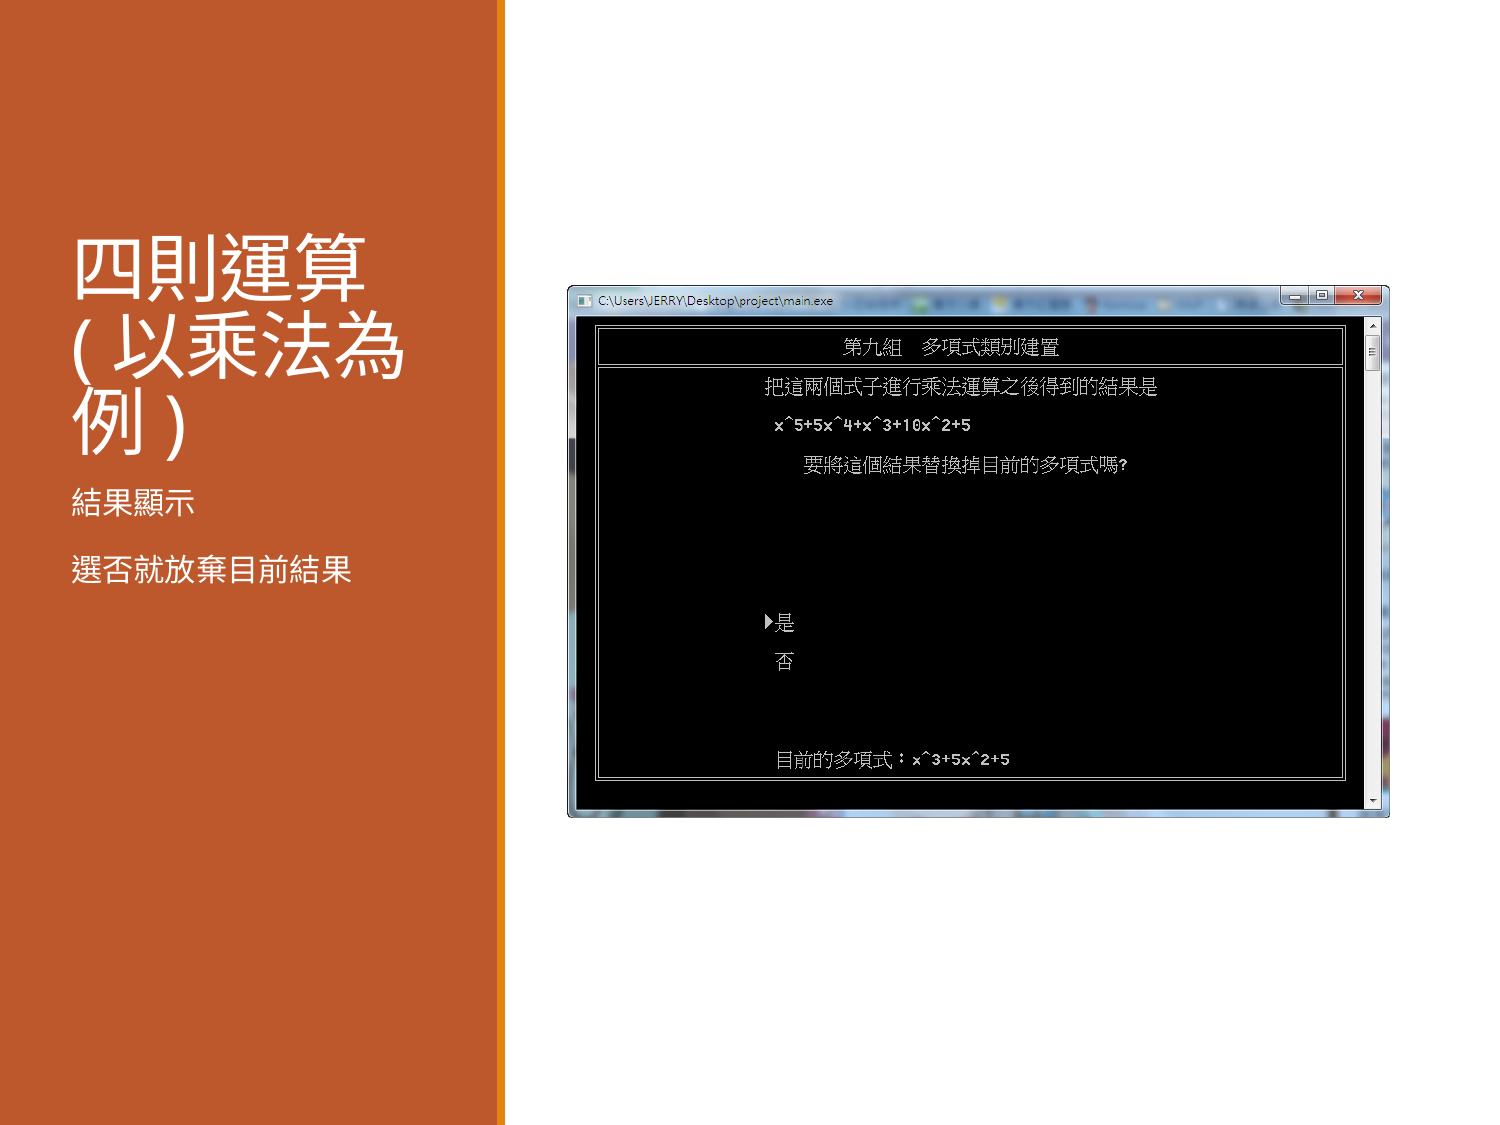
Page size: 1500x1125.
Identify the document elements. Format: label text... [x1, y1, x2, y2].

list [567, 284, 1390, 818]
title 四則運算(以乘法為例) [56, 97, 451, 473]
list 結果顯示 選否就放棄目前結果 [56, 479, 451, 1035]
